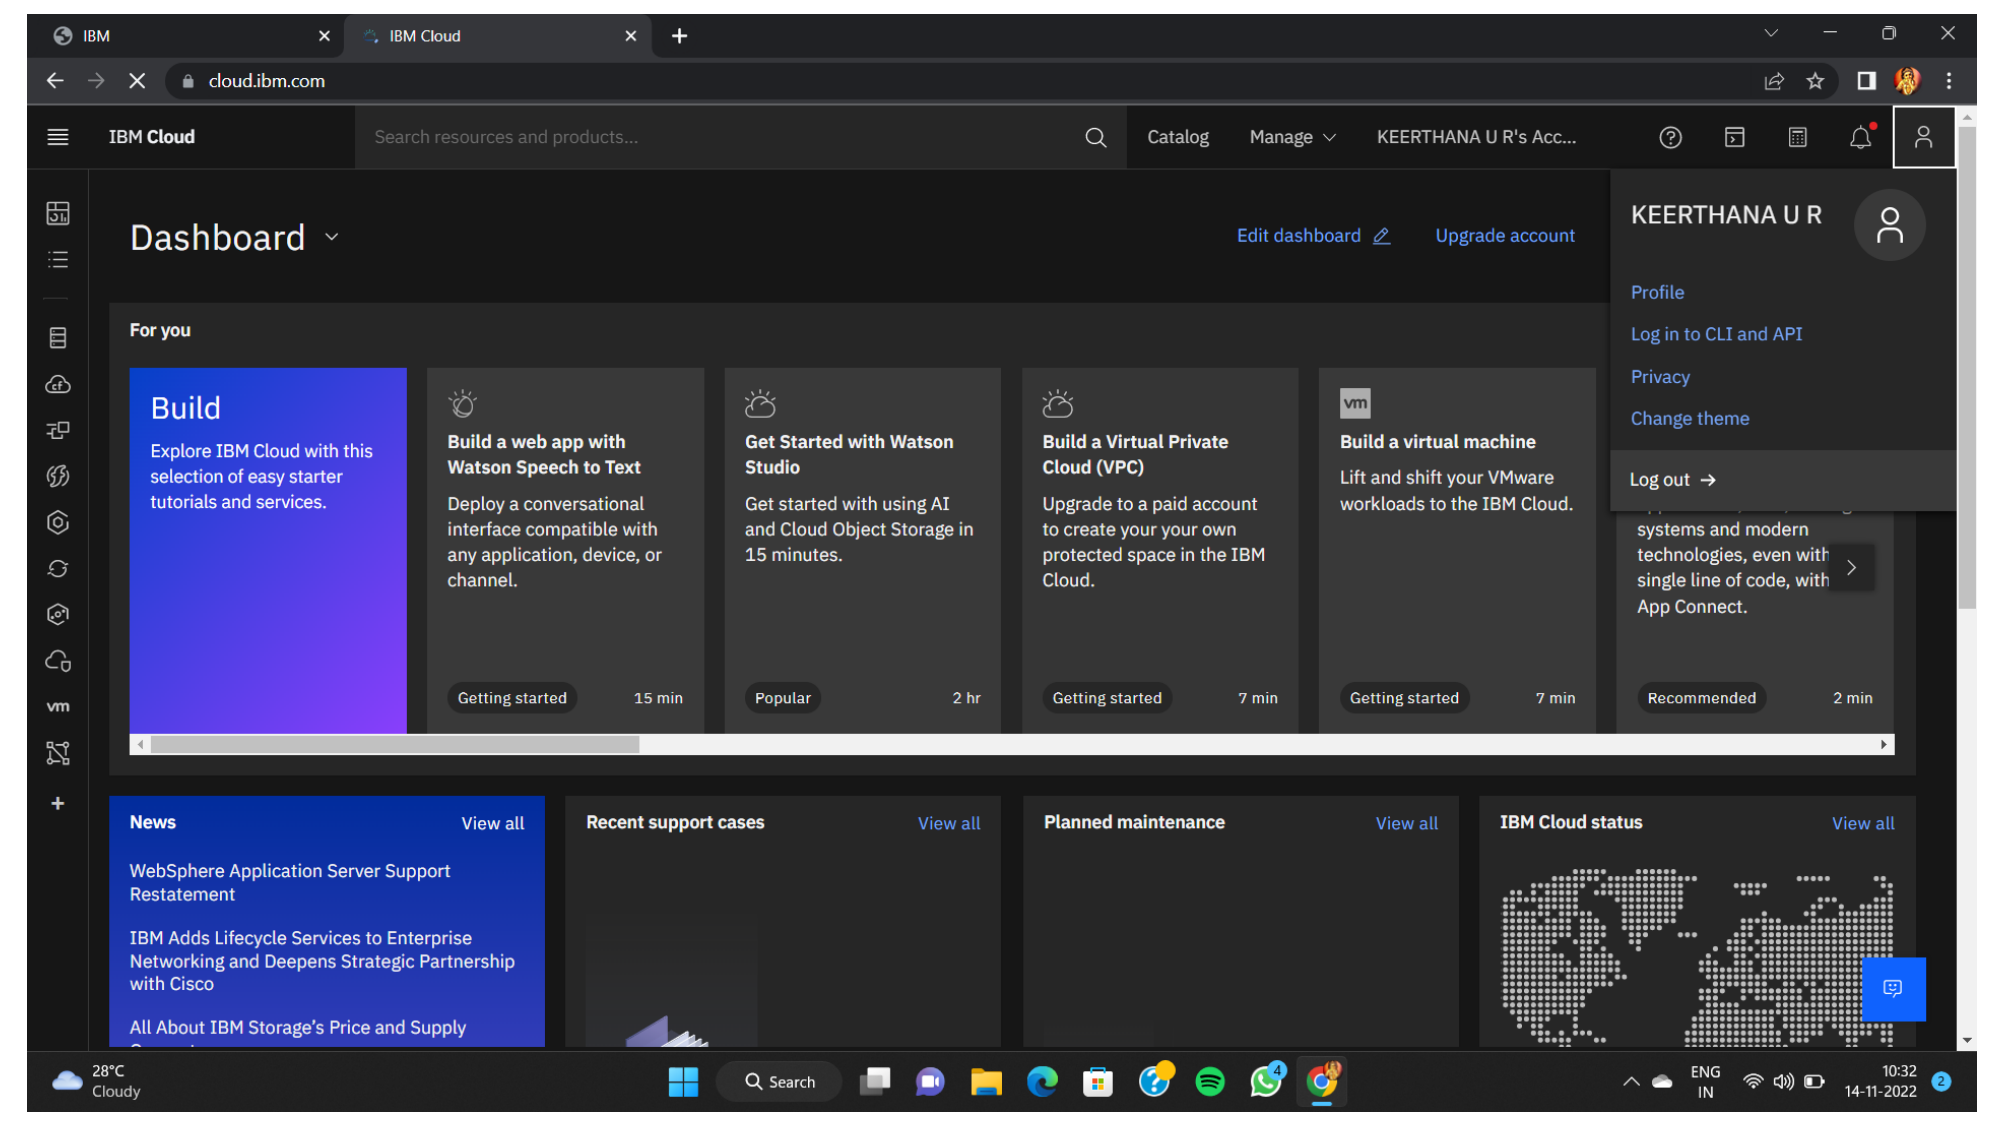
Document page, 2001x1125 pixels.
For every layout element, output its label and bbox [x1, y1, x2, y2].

list [27, 14, 1977, 1112]
